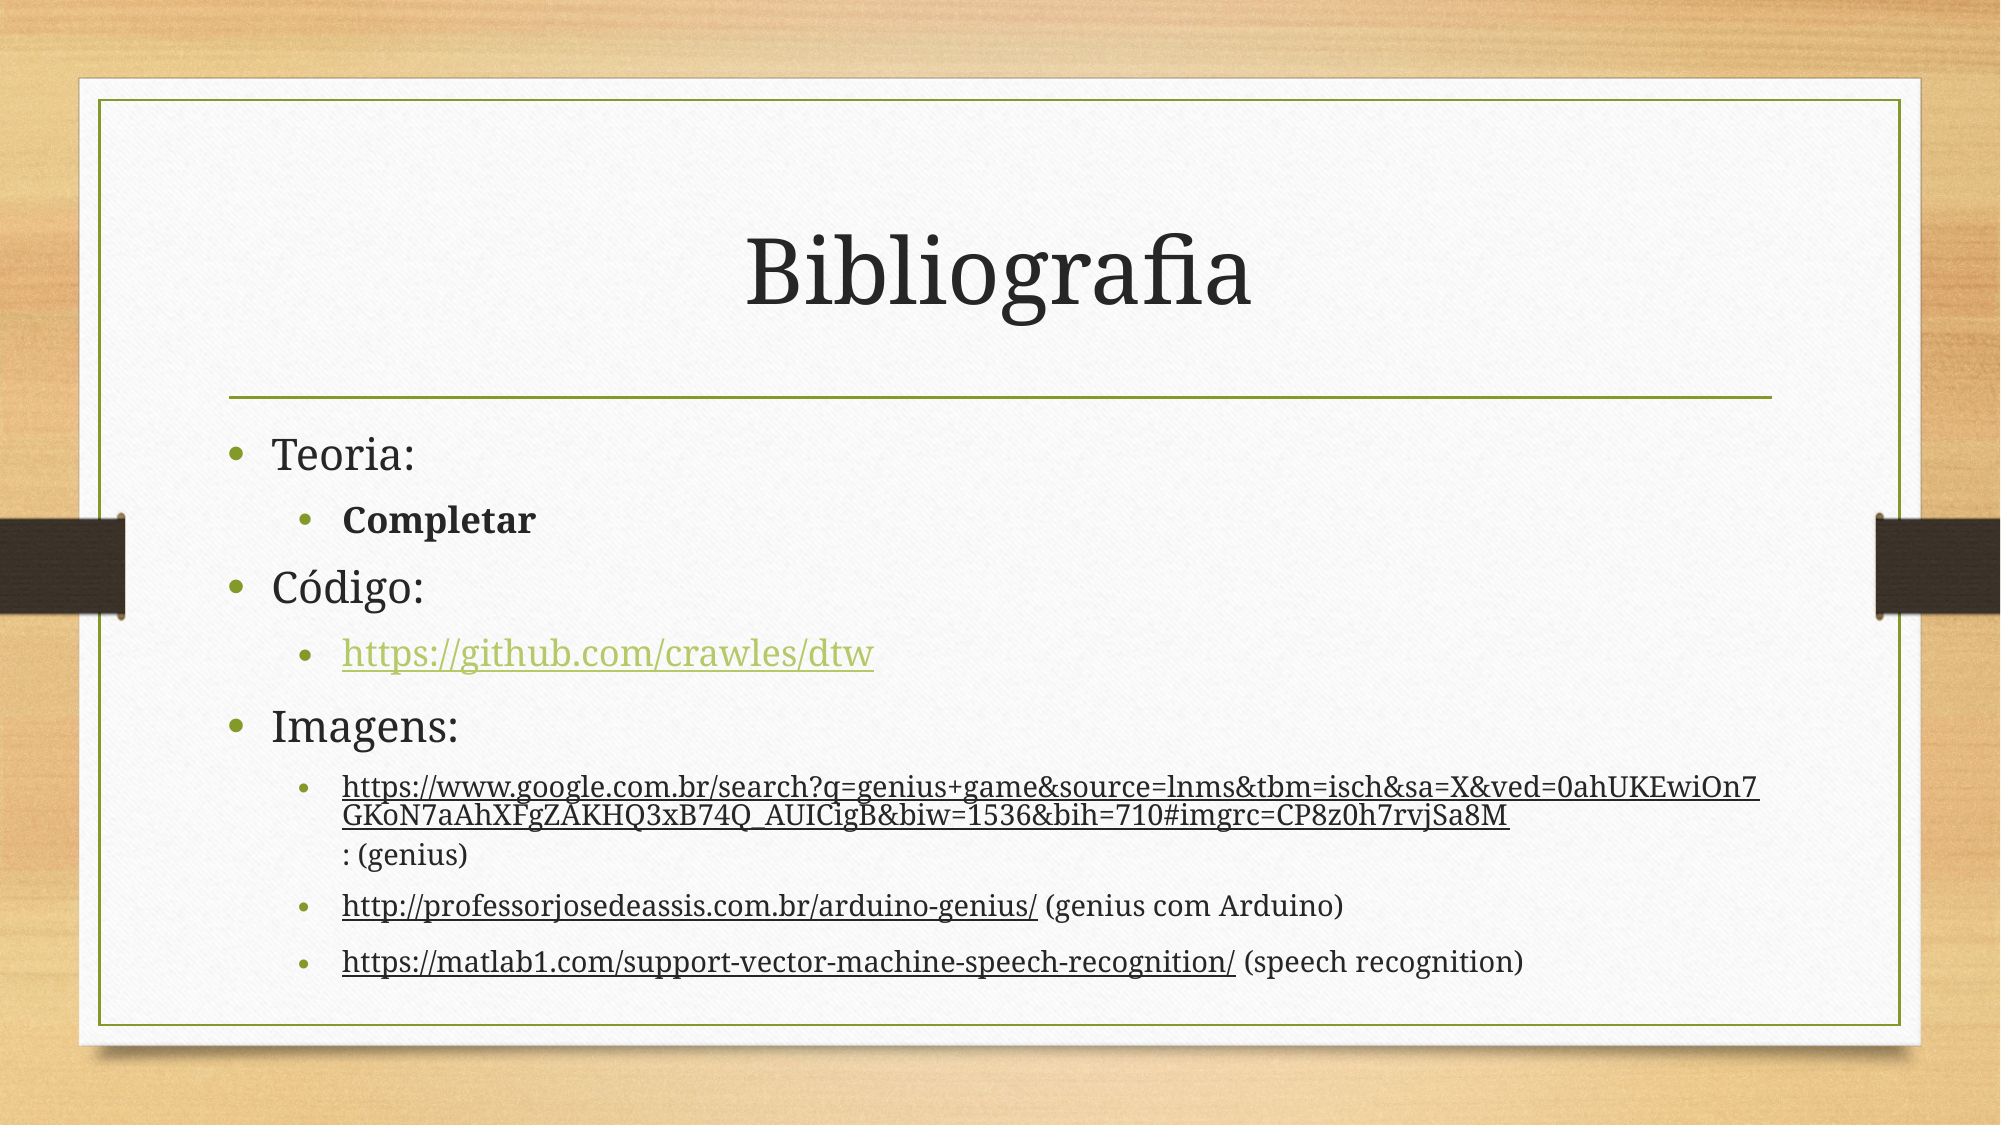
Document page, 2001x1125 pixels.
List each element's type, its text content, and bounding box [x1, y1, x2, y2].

picture [0, 0, 2001, 1125]
title Bibliografia [212, 161, 1788, 375]
list Teoria: Completar Código: https://github.com/crawles/dtw Imagens: https://www.google.com.br/search?q=genius+game&source=lnms&tbm=isch&sa=X&ved=0ahUKEwiOn7GKoN7aAhXFgZAKHQ3xB74Q_AUICigB&biw=1536&bih=710#imgrc=CP8z0h7rvjSa8M: (genius) http://professorjosedeassis.com.br/arduino-genius/ (genius com Arduino) https://matlab1.com/support-vector-machine-speech-recognition/ (speech recognition) [212, 419, 1788, 964]
